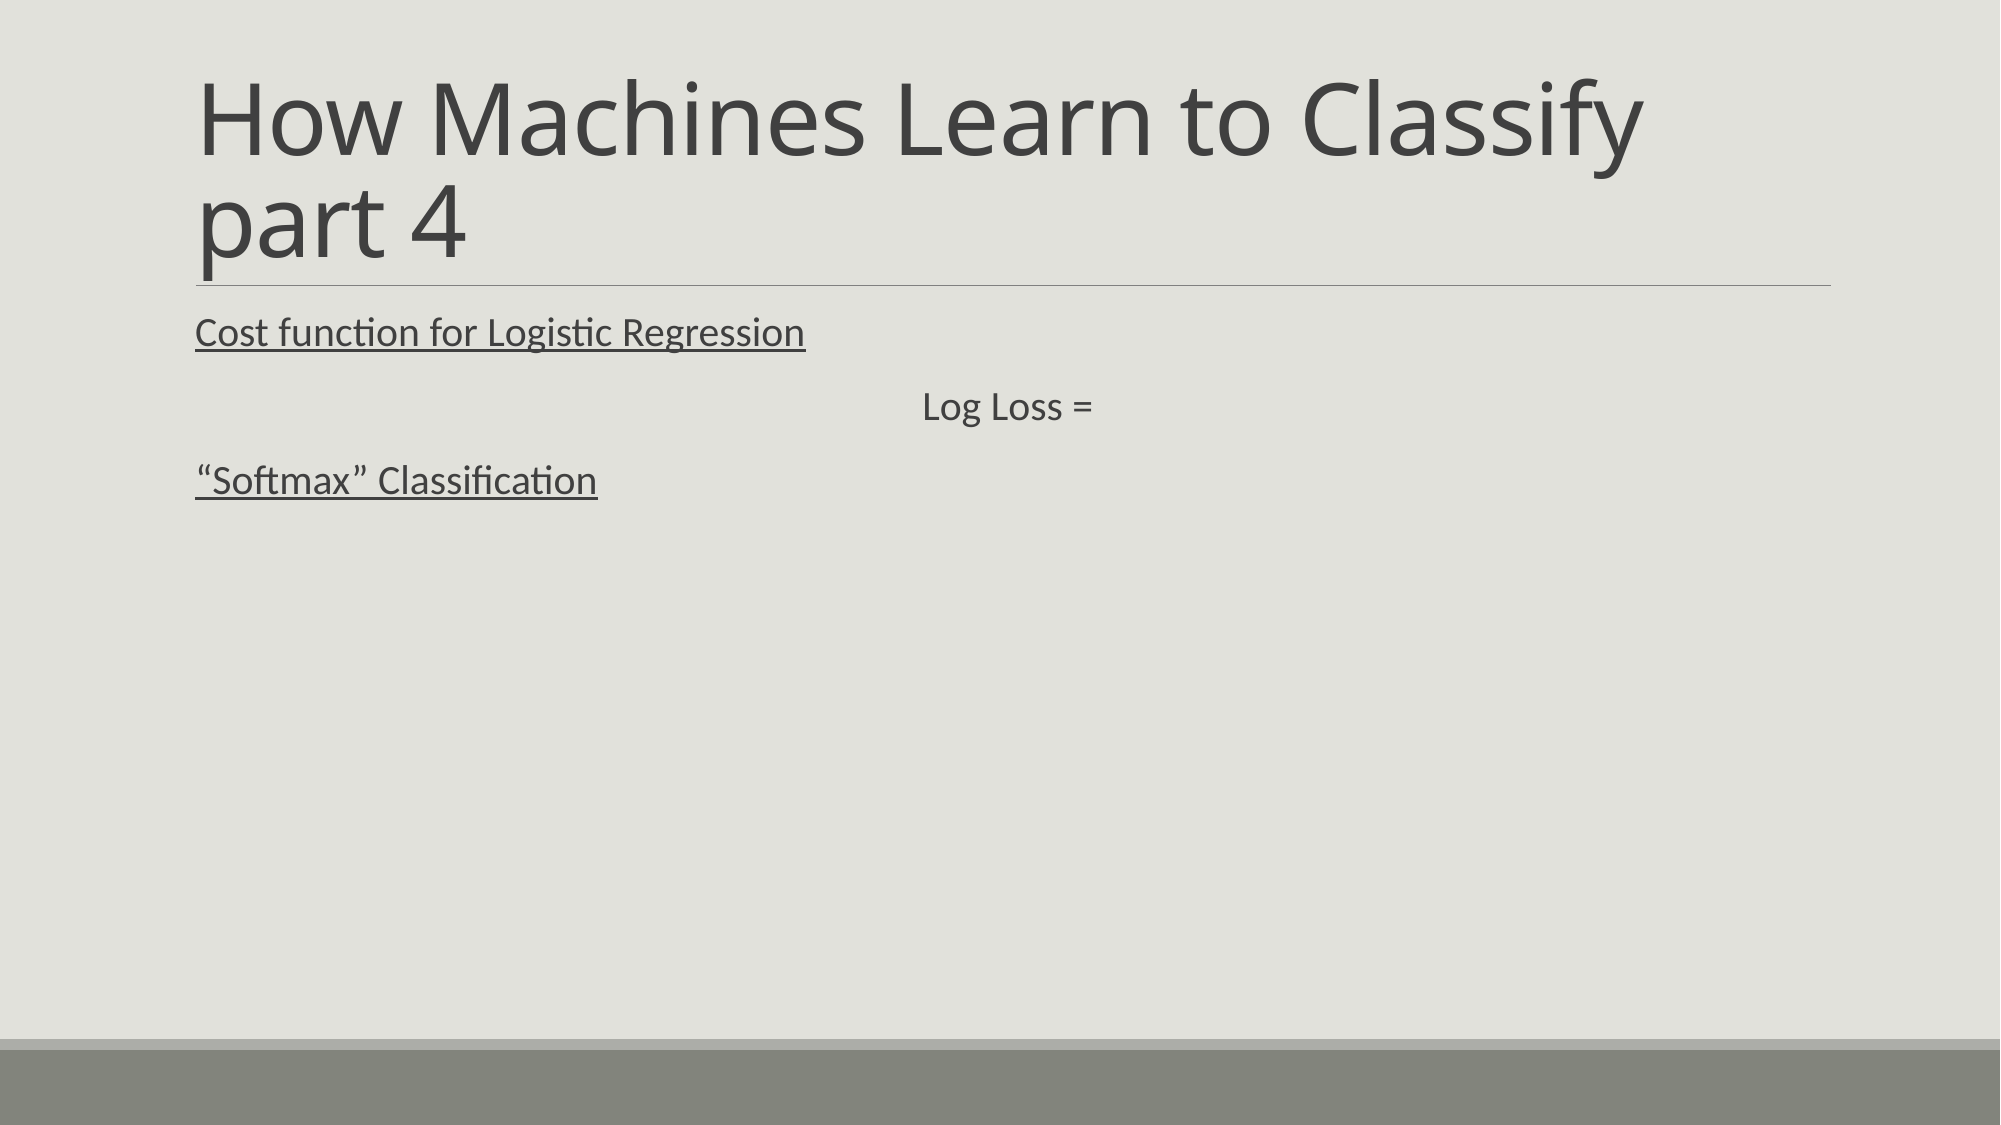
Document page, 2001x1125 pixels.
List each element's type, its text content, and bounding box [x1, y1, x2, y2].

title How Machines Learn to Classify part 4 [180, 47, 1830, 285]
